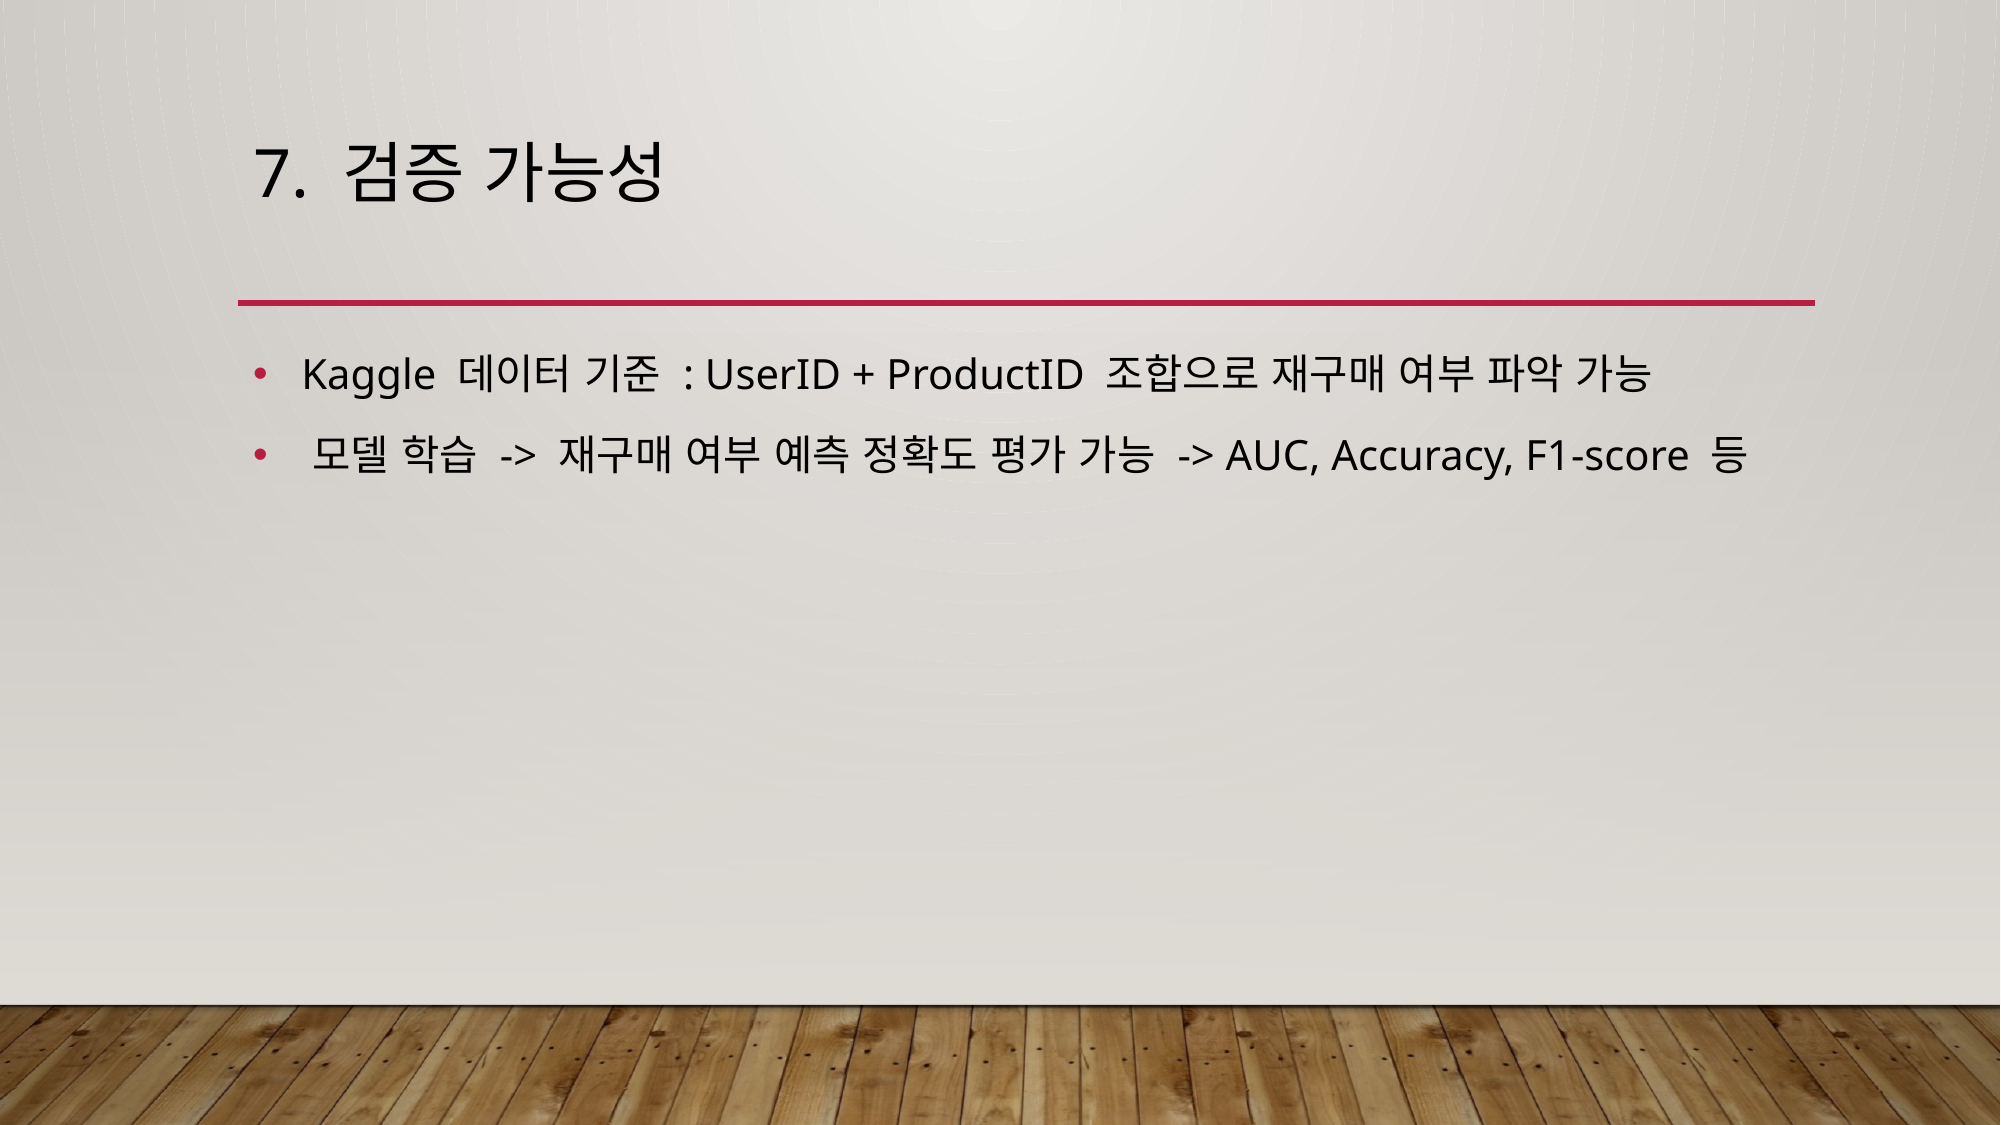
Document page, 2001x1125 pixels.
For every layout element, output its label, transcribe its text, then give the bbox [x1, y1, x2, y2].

picture [0, 1005, 2000, 1125]
list Kaggle 데이터 기준 : UserID + ProductID 조합으로 재구매 여부 파악 가능 모델 학습 -> 재구매 여부 예측 정확도 평가 가능 -> AUC, Accuracy, F1-score 등 [238, 330, 1814, 897]
title 7. 검증 가능성 [238, 131, 1814, 305]
